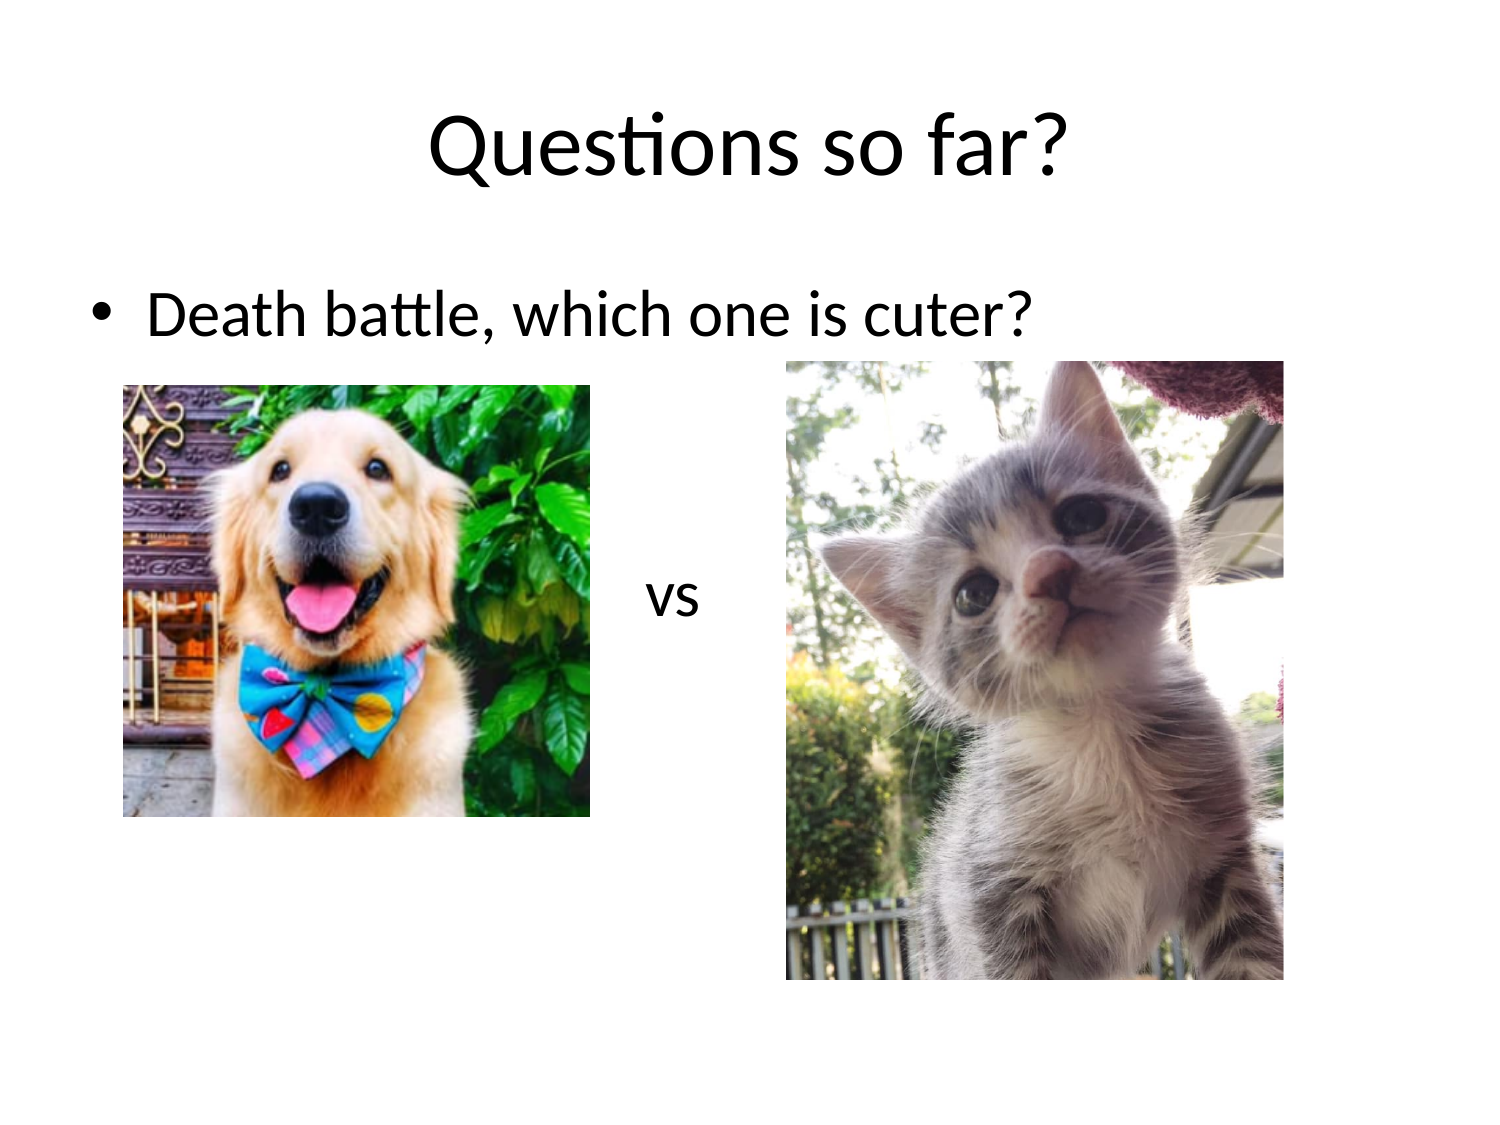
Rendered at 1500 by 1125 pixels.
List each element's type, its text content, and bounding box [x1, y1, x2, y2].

picture [123, 385, 590, 817]
picture [785, 361, 1284, 980]
title Questions so far? [75, 45, 1425, 233]
list Death battle, which one is cuter? vs [75, 262, 1425, 1005]
